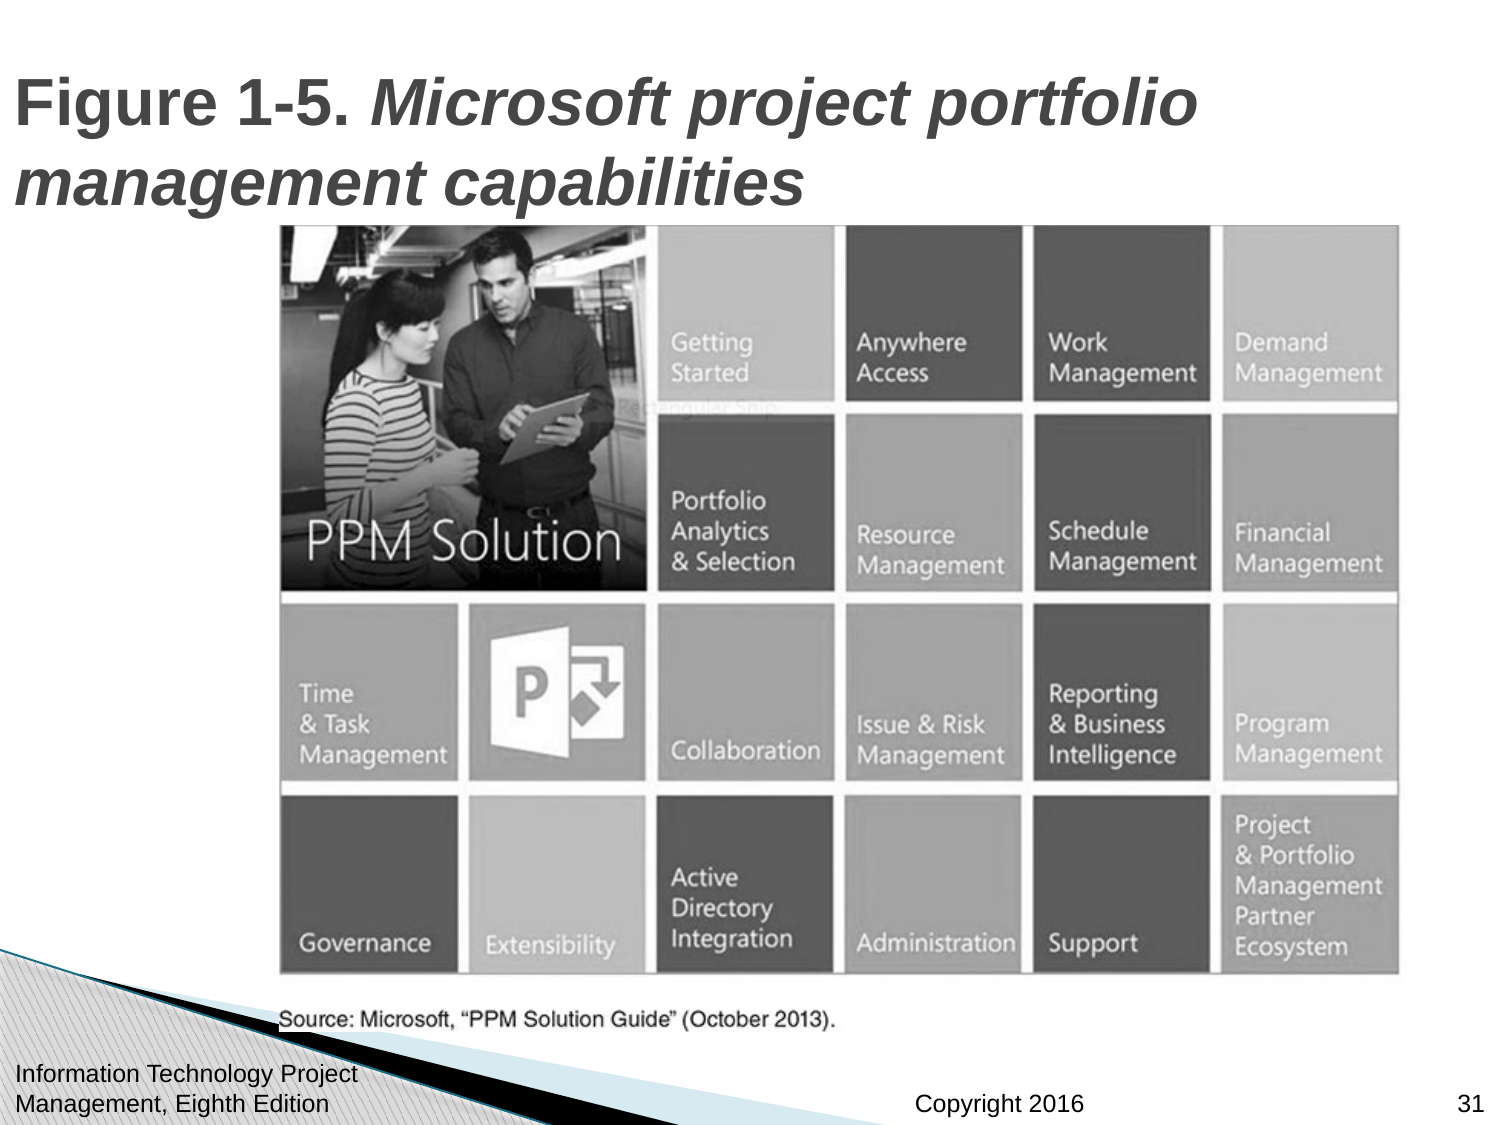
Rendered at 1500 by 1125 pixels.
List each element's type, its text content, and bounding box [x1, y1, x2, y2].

picture [278, 224, 1413, 1032]
slide_number 31 [1408, 1065, 1500, 1125]
footer Information Technology Project Management, Eighth Edition [0, 1065, 425, 1125]
title Figure 1-5. Microsoft project portfolio management capabilities [0, 45, 1475, 233]
